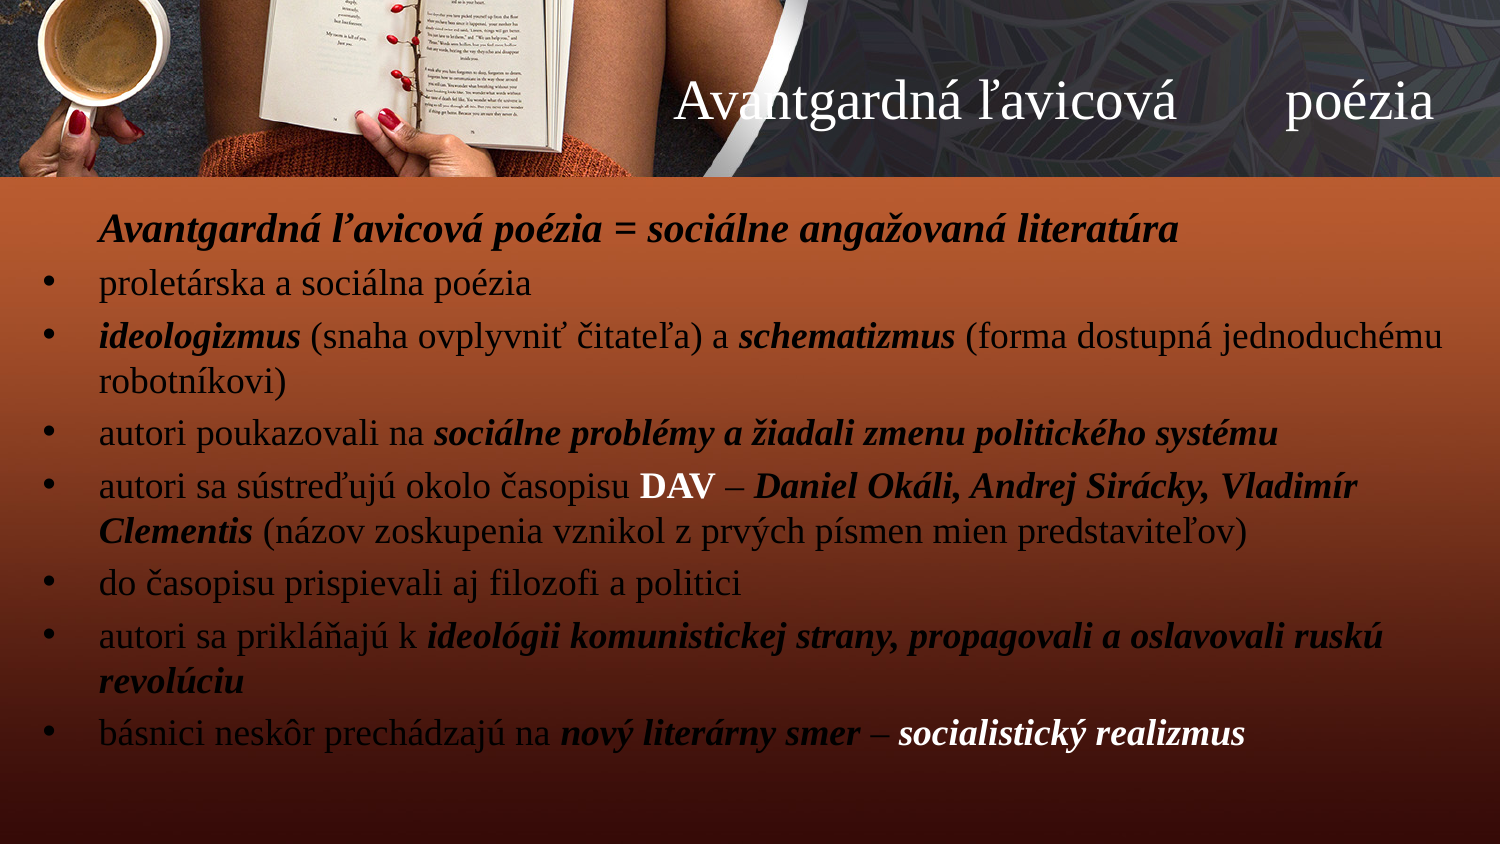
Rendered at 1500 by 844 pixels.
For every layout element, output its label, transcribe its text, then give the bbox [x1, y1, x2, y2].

picture [0, 0, 1500, 844]
list Avantgardná ľavicová poézia = sociálne angažovaná literatúra proletárska a sociálna poézia ideologizmus (snaha ovplyvniť čitateľa) a schematizmus (forma dostupná jednoduchému robotníkovi) autori poukazovali na sociálne problémy a žiadali zmenu politického systému autori sa sústreďujú okolo časopisu DAV – Daniel Okáli, Andrej Sirácky, Vladimír Clementis (názov zoskupenia vznikol z prvých písmen mien predstaviteľov) do časopisu prispievali aj filozofi a politici autori sa prikláňajú k ideológii komunistickej strany, propagovali a oslavovali ruskú revolúciu básnici neskôr prechádzajú na nový literárny smer – socialistický realizmus [27, 193, 1500, 770]
title Avantgardná ľavicová poézia [544, 37, 1500, 157]
